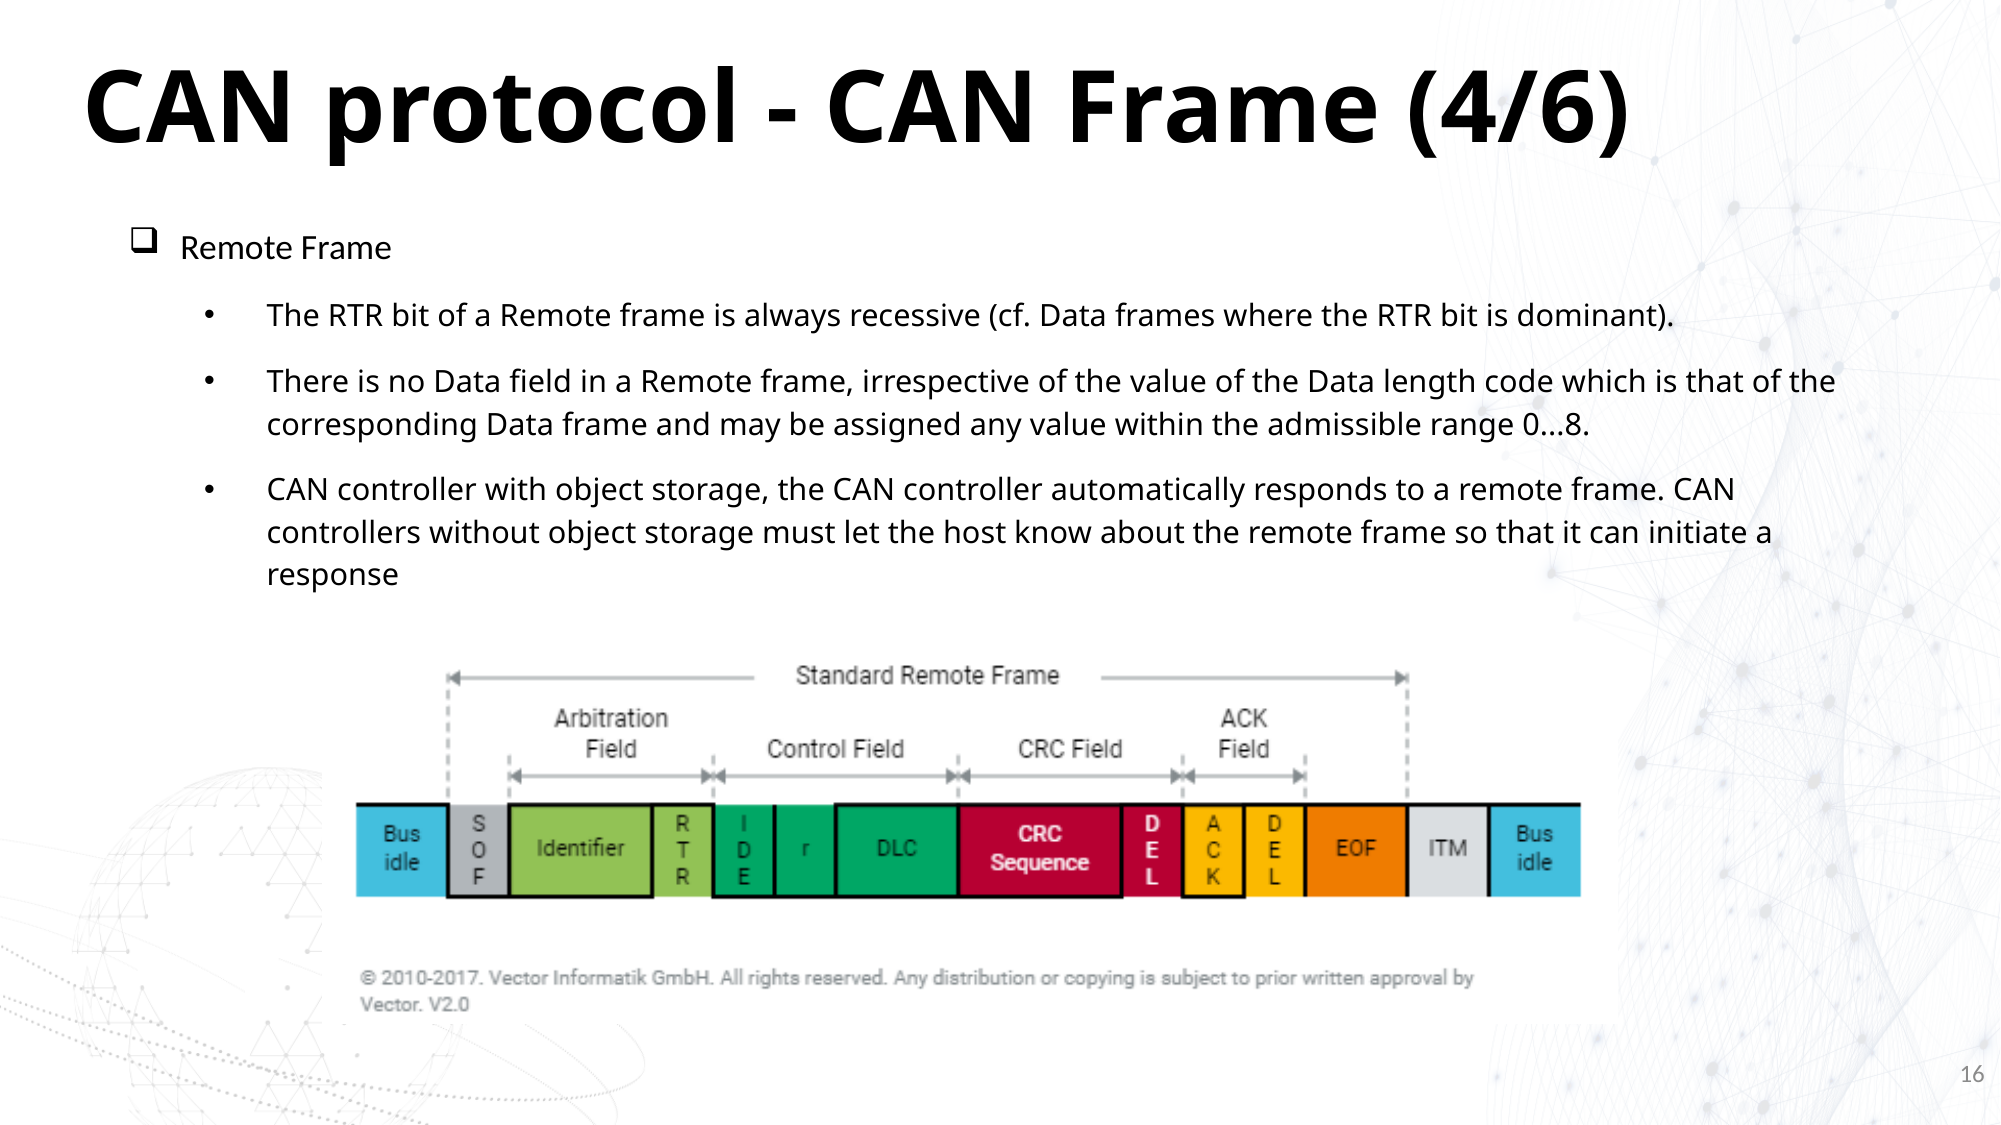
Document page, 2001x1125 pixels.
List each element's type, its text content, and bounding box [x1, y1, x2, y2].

list Remote Frame The RTR bit of a Remote frame is always recessive (cf. Data frames where the RTR bit is dominant). There is no Data field in a Remote frame, irrespective of the value of the Data length code which is that of the corresponding Data frame and may be assigned any value within the admissible range 0...8. CAN controller with object storage, the CAN controller automatically responds to a remote frame. CAN controllers without object storage must let the host know about the remote frame so that it can initiate a response [71, 212, 1869, 600]
slide_number 16 [1550, 1042, 2000, 1103]
title CAN protocol - CAN Frame (4/6) [71, 41, 1927, 180]
picture [0, 0, 2001, 1125]
